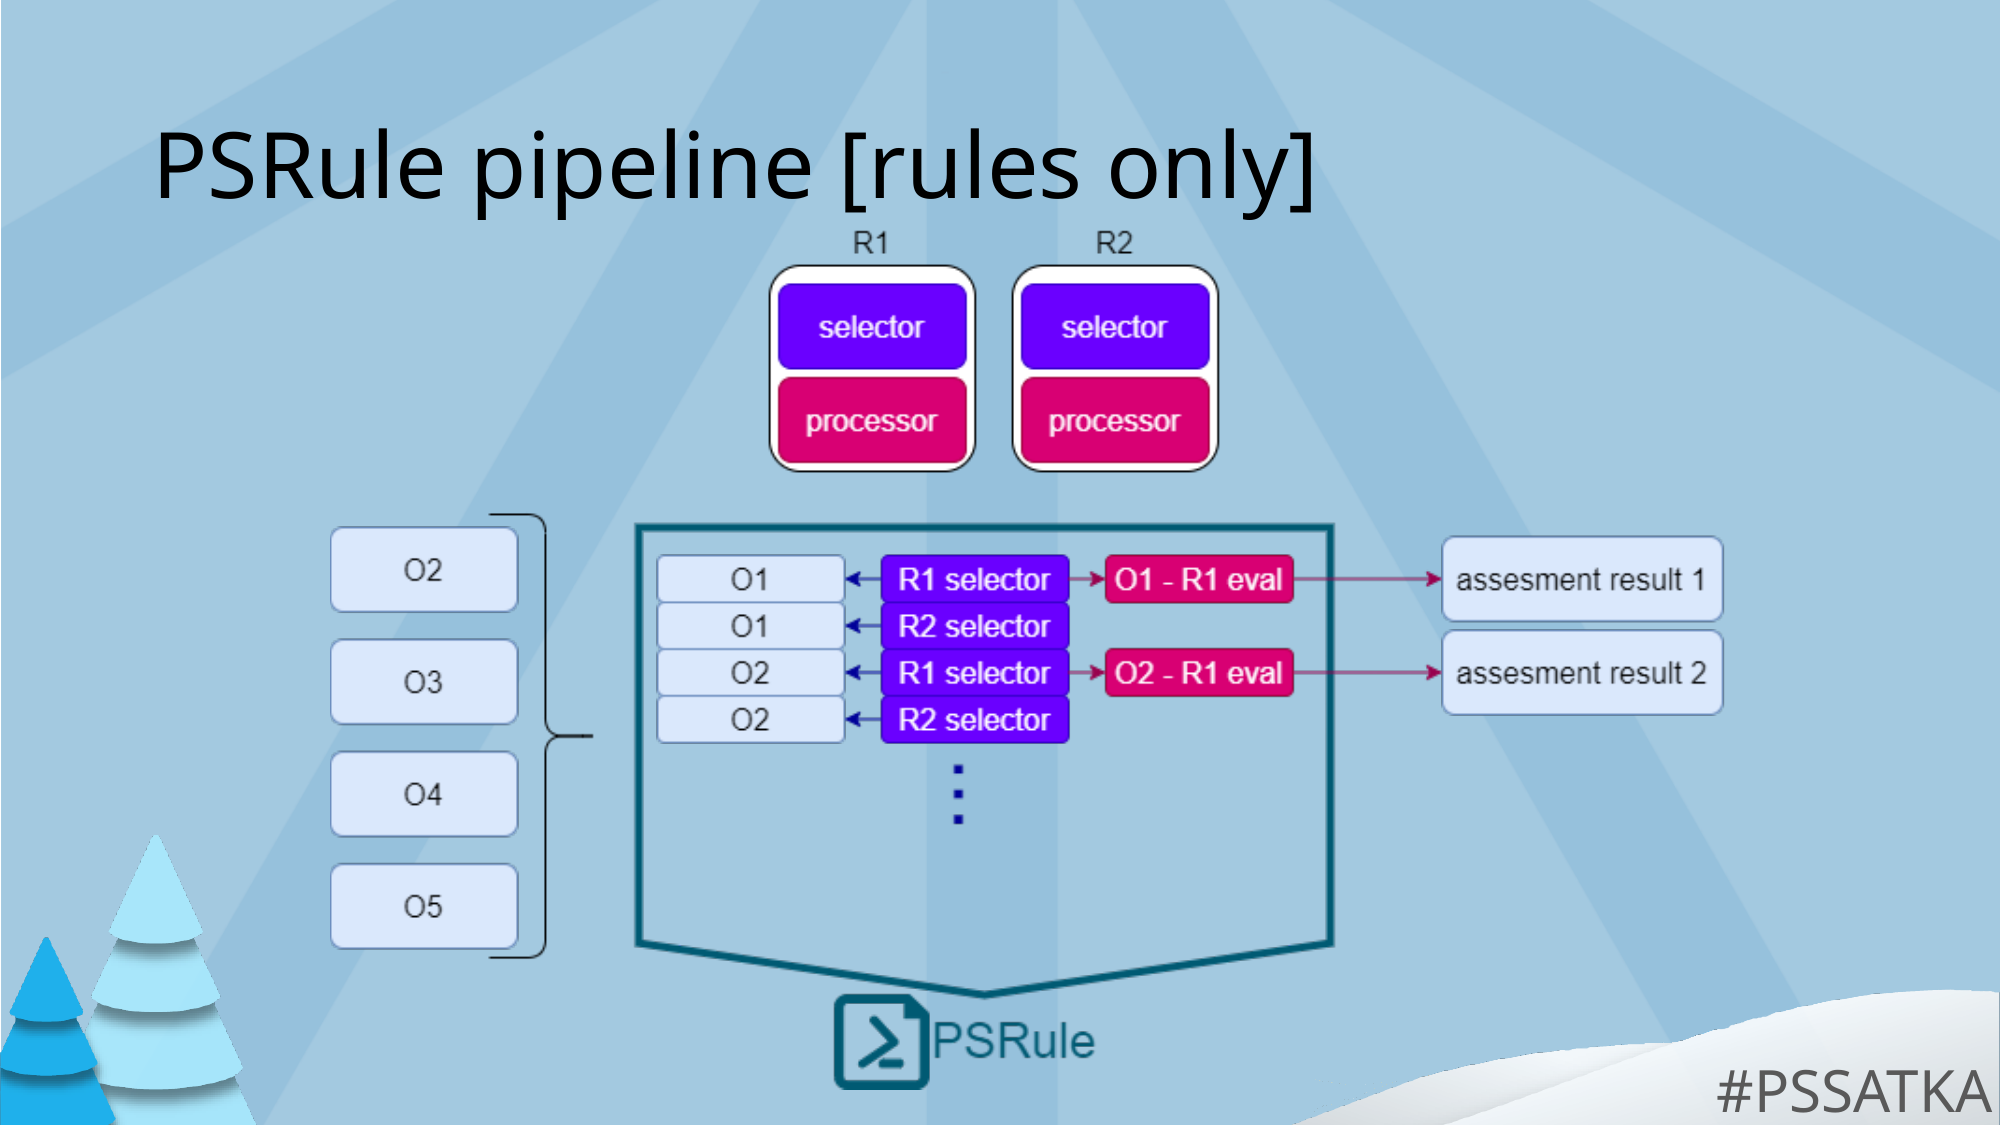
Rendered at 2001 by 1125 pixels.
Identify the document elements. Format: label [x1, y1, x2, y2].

text_box [0, 0, 2000, 1125]
picture [843, 1004, 920, 1081]
picture [330, 224, 1726, 1090]
